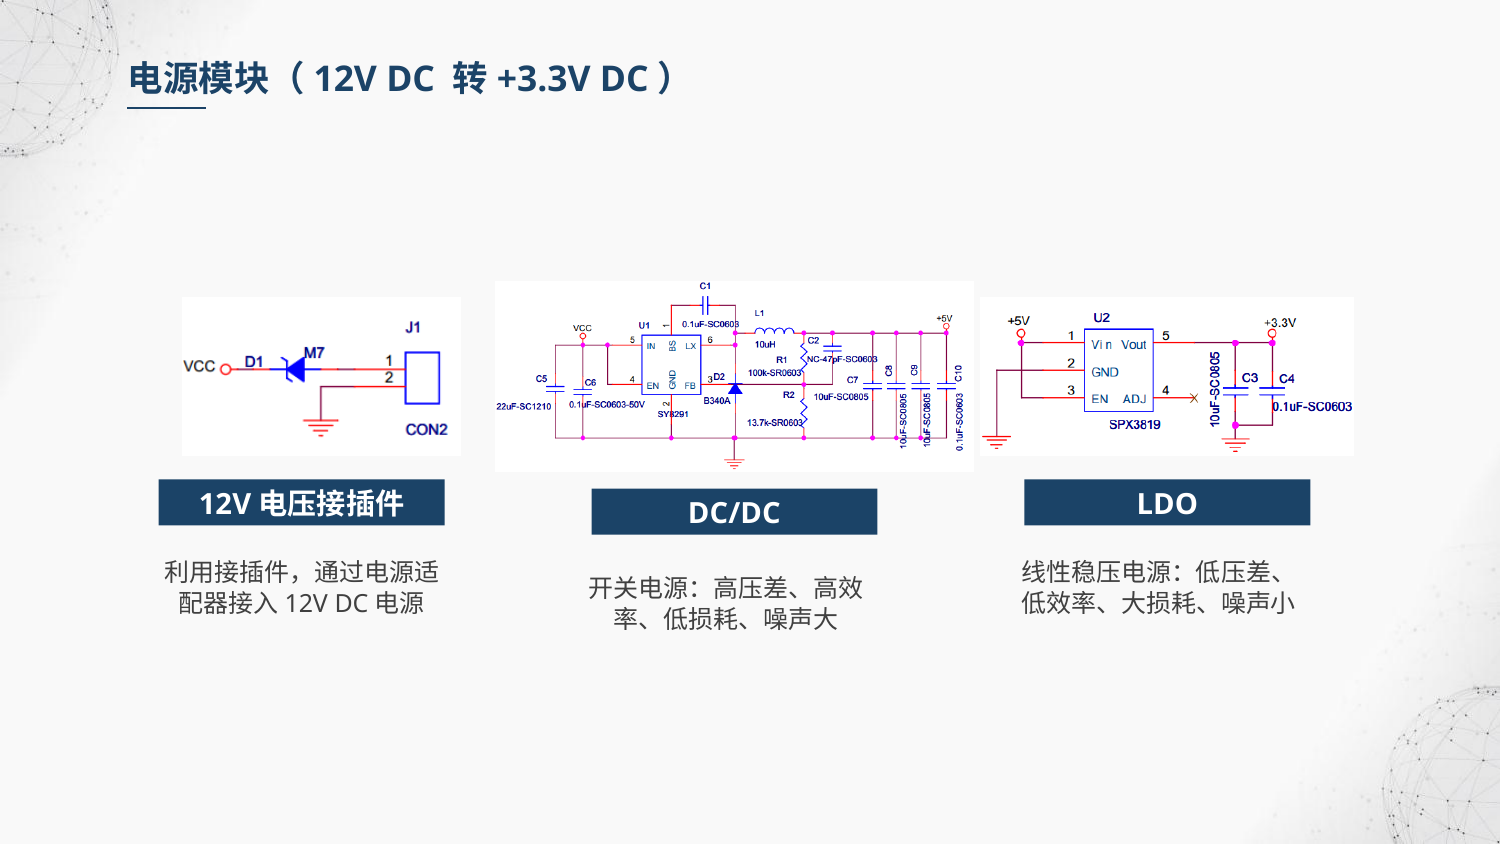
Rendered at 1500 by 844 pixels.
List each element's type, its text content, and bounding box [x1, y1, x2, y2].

text_box 利用接插件，通过电源适配器接入12V DC电源 [149, 549, 454, 624]
text_box DC/DC [591, 488, 878, 536]
text_box 开关电源：高压差、高效率、低损耗、噪声大 [574, 565, 878, 639]
text_box 电源模块（12V DC 转+3.3V DC） [116, 50, 749, 105]
picture [0, 0, 1500, 844]
text_box 线性稳压电源：低压差、低效率、大损耗、噪声小 [1006, 549, 1311, 624]
text_box 12V电压接插件 [158, 478, 446, 526]
text_box LDO [1023, 478, 1311, 526]
